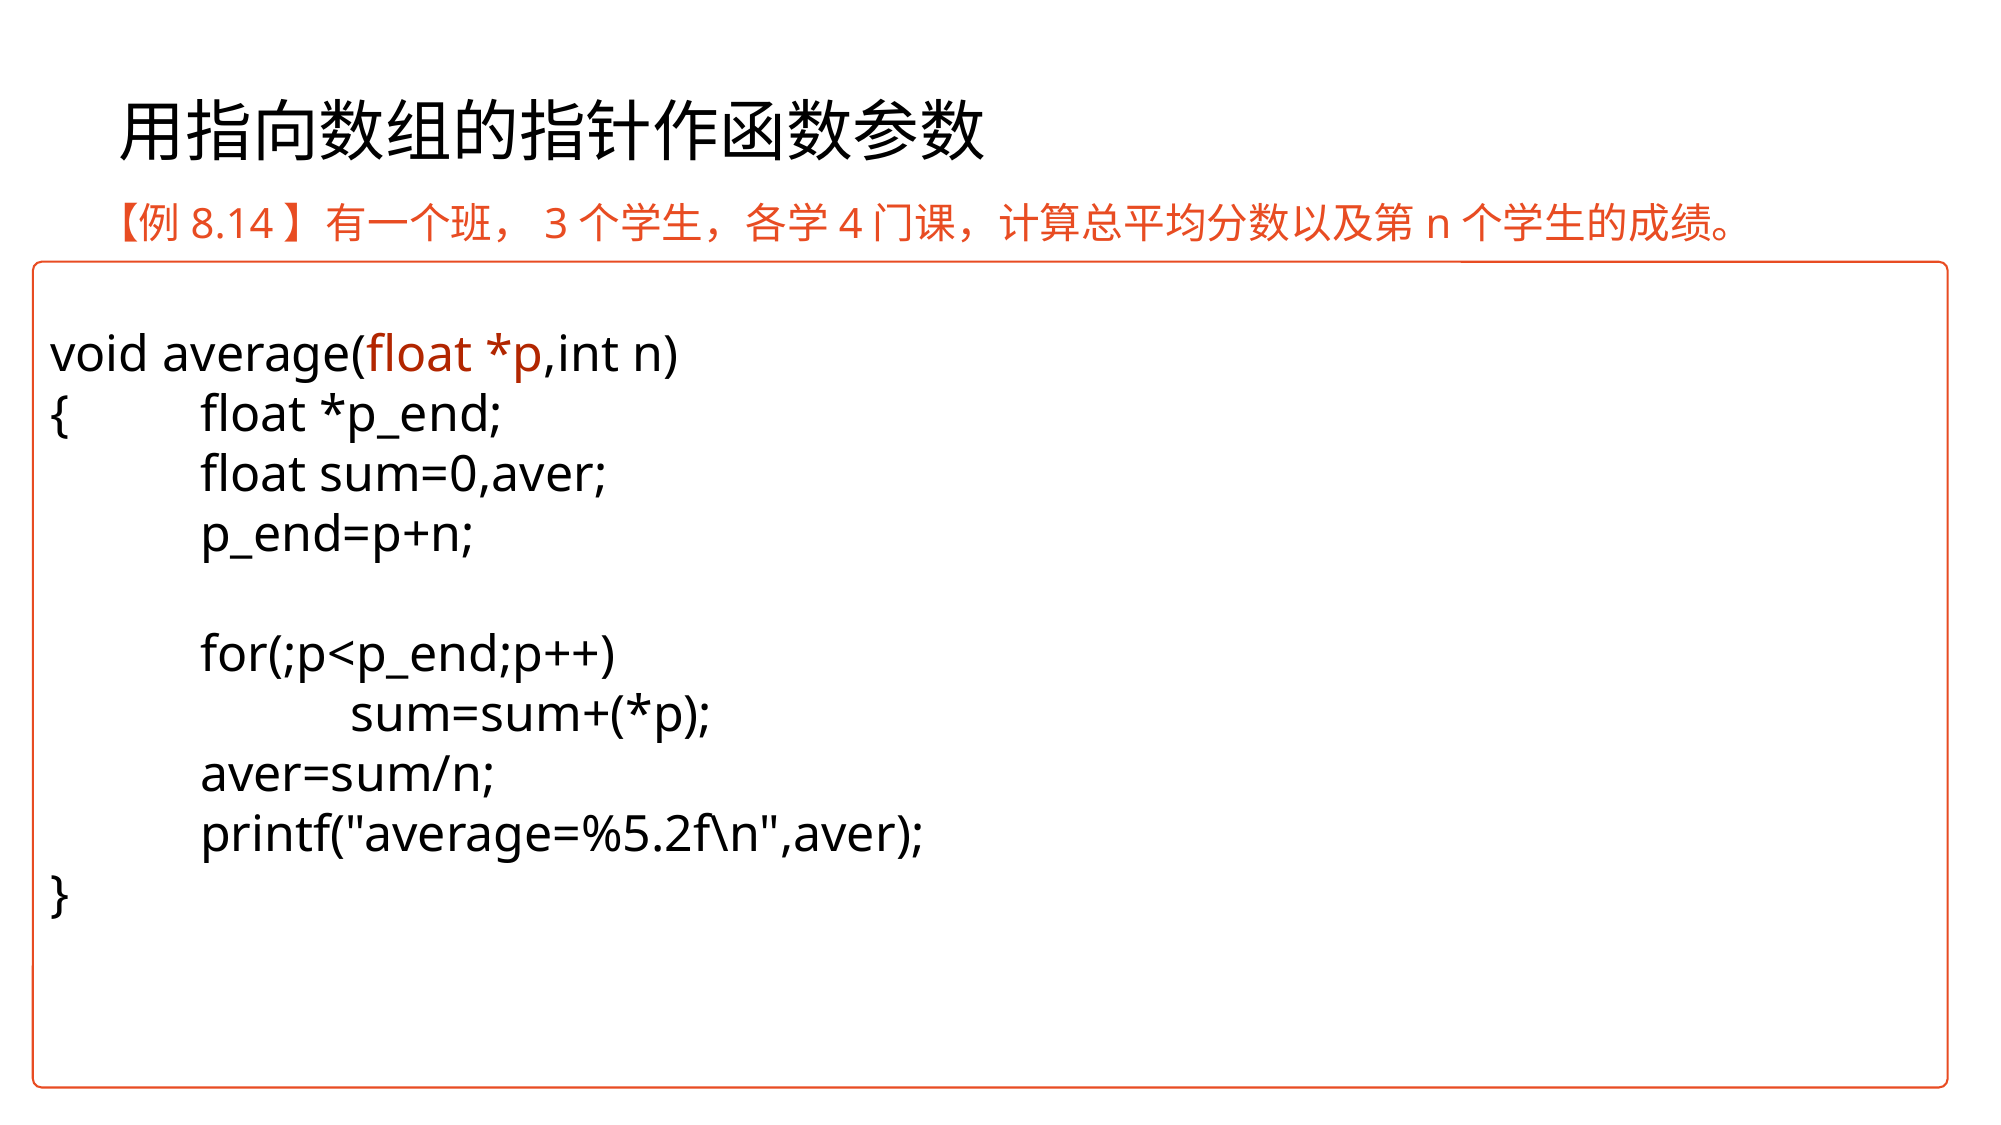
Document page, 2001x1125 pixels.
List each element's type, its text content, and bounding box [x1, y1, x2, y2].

title 用指向数组的指针作函数参数 [103, 55, 1829, 178]
list 【例8.14】有一个班，3个学生，各学4门课，计算总平均分数以及第n个学生的成绩。 [82, 178, 1856, 260]
text_box void average(float *p,int n) { float *p_end; float sum=0,aver; p_end=p+n; for(;p<p_end;p++) sum=sum+(*p); aver=sum/n; printf("average=%5.2f\n",aver); } [31, 260, 1949, 1089]
